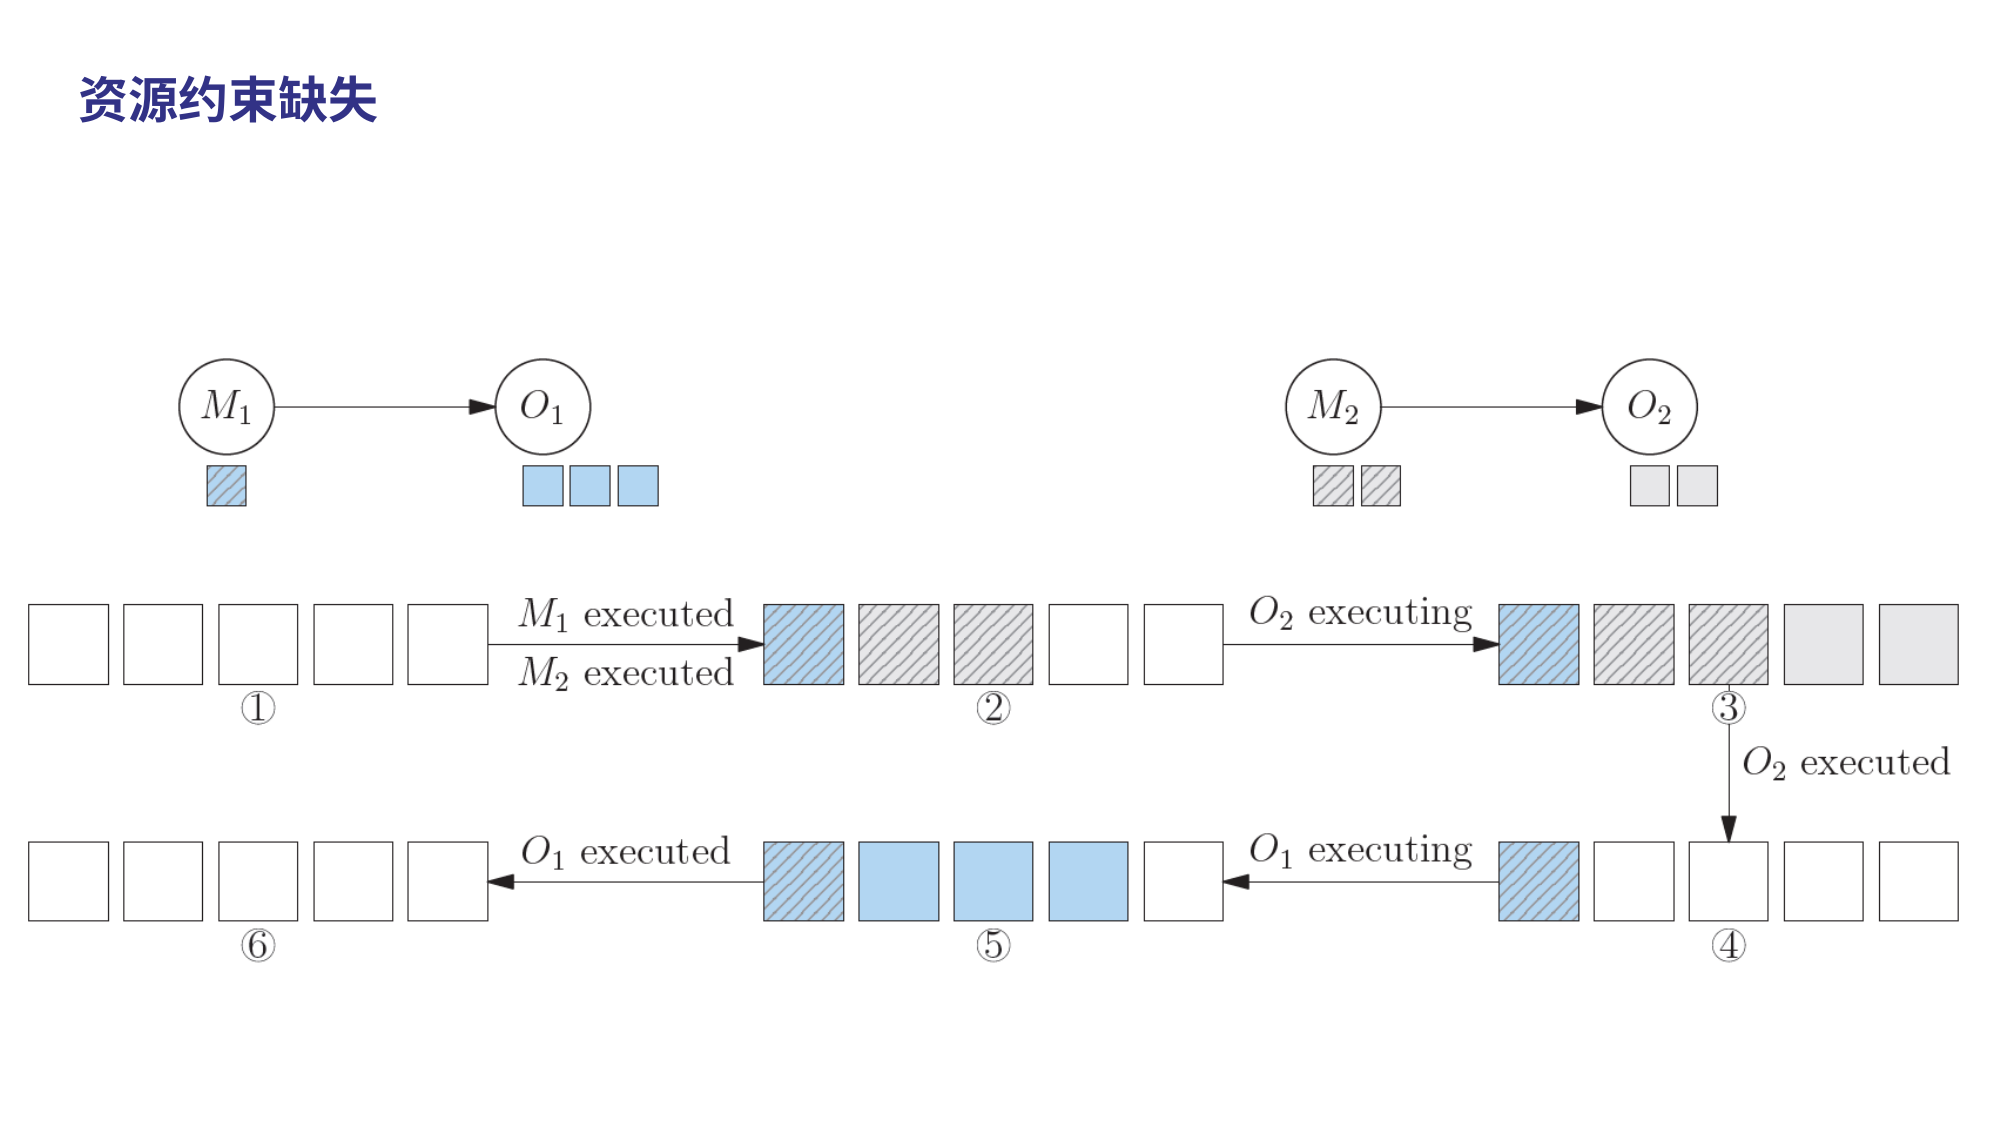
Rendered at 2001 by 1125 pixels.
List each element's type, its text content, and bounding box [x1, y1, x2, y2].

title 资源约束缺失 [63, 63, 1789, 142]
picture [0, 336, 2000, 985]
